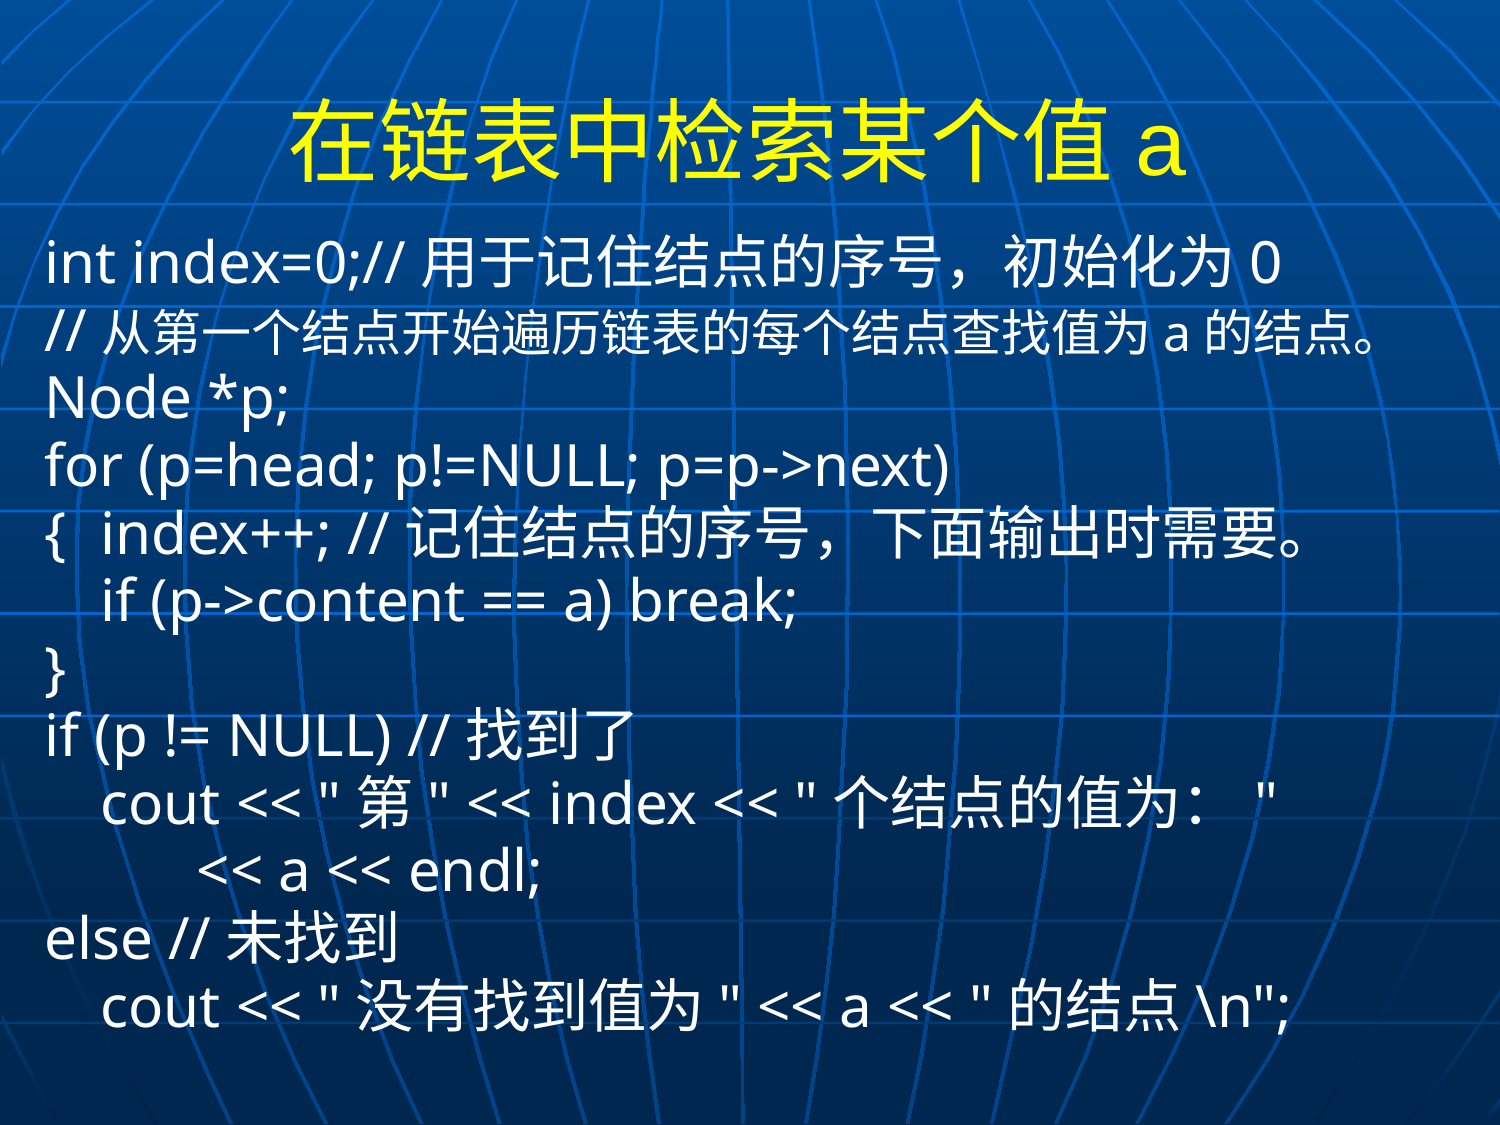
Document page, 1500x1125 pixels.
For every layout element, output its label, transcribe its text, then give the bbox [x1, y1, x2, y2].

list int index=0;//用于记住结点的序号，初始化为0 //从第一个结点开始遍历链表的每个结点查找值为a的结点。 Node *p; for (p=head; p!=NULL; p=p->next) { index++; //记住结点的序号，下面输出时需要。 if (p->content == a) break; } if (p != NULL) //找到了 cout << "第" << index << "个结点的值为：" << a << endl; else //未找到 cout << "没有找到值为" << a << "的结点\n"; [29, 231, 1455, 1083]
title 在链表中检索某个值a [75, 45, 1425, 231]
